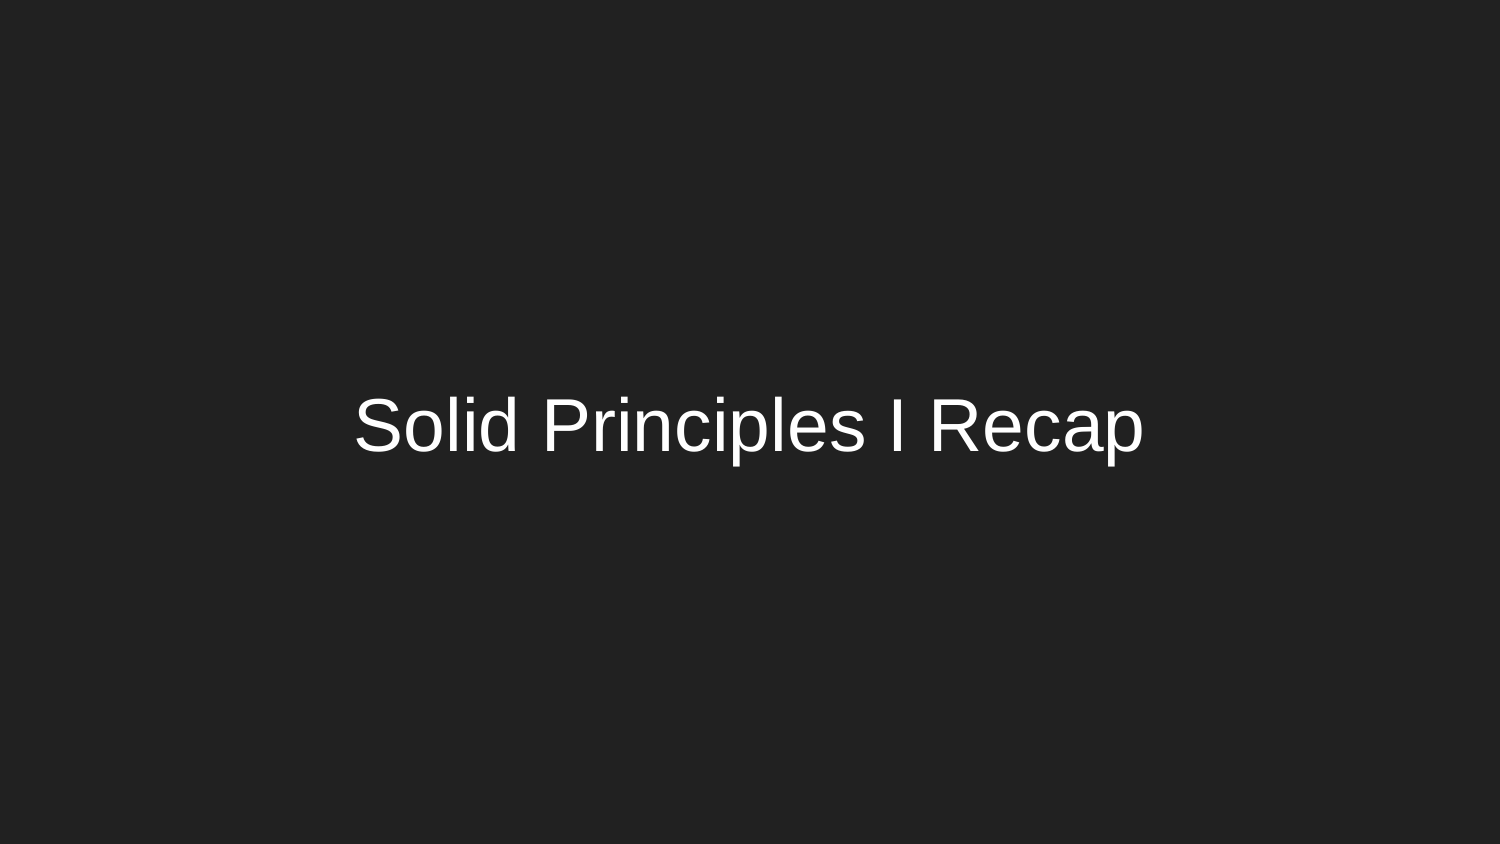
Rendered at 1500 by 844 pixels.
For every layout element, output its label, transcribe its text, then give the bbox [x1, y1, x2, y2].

title Solid Principles I Recap [51, 352, 1449, 491]
